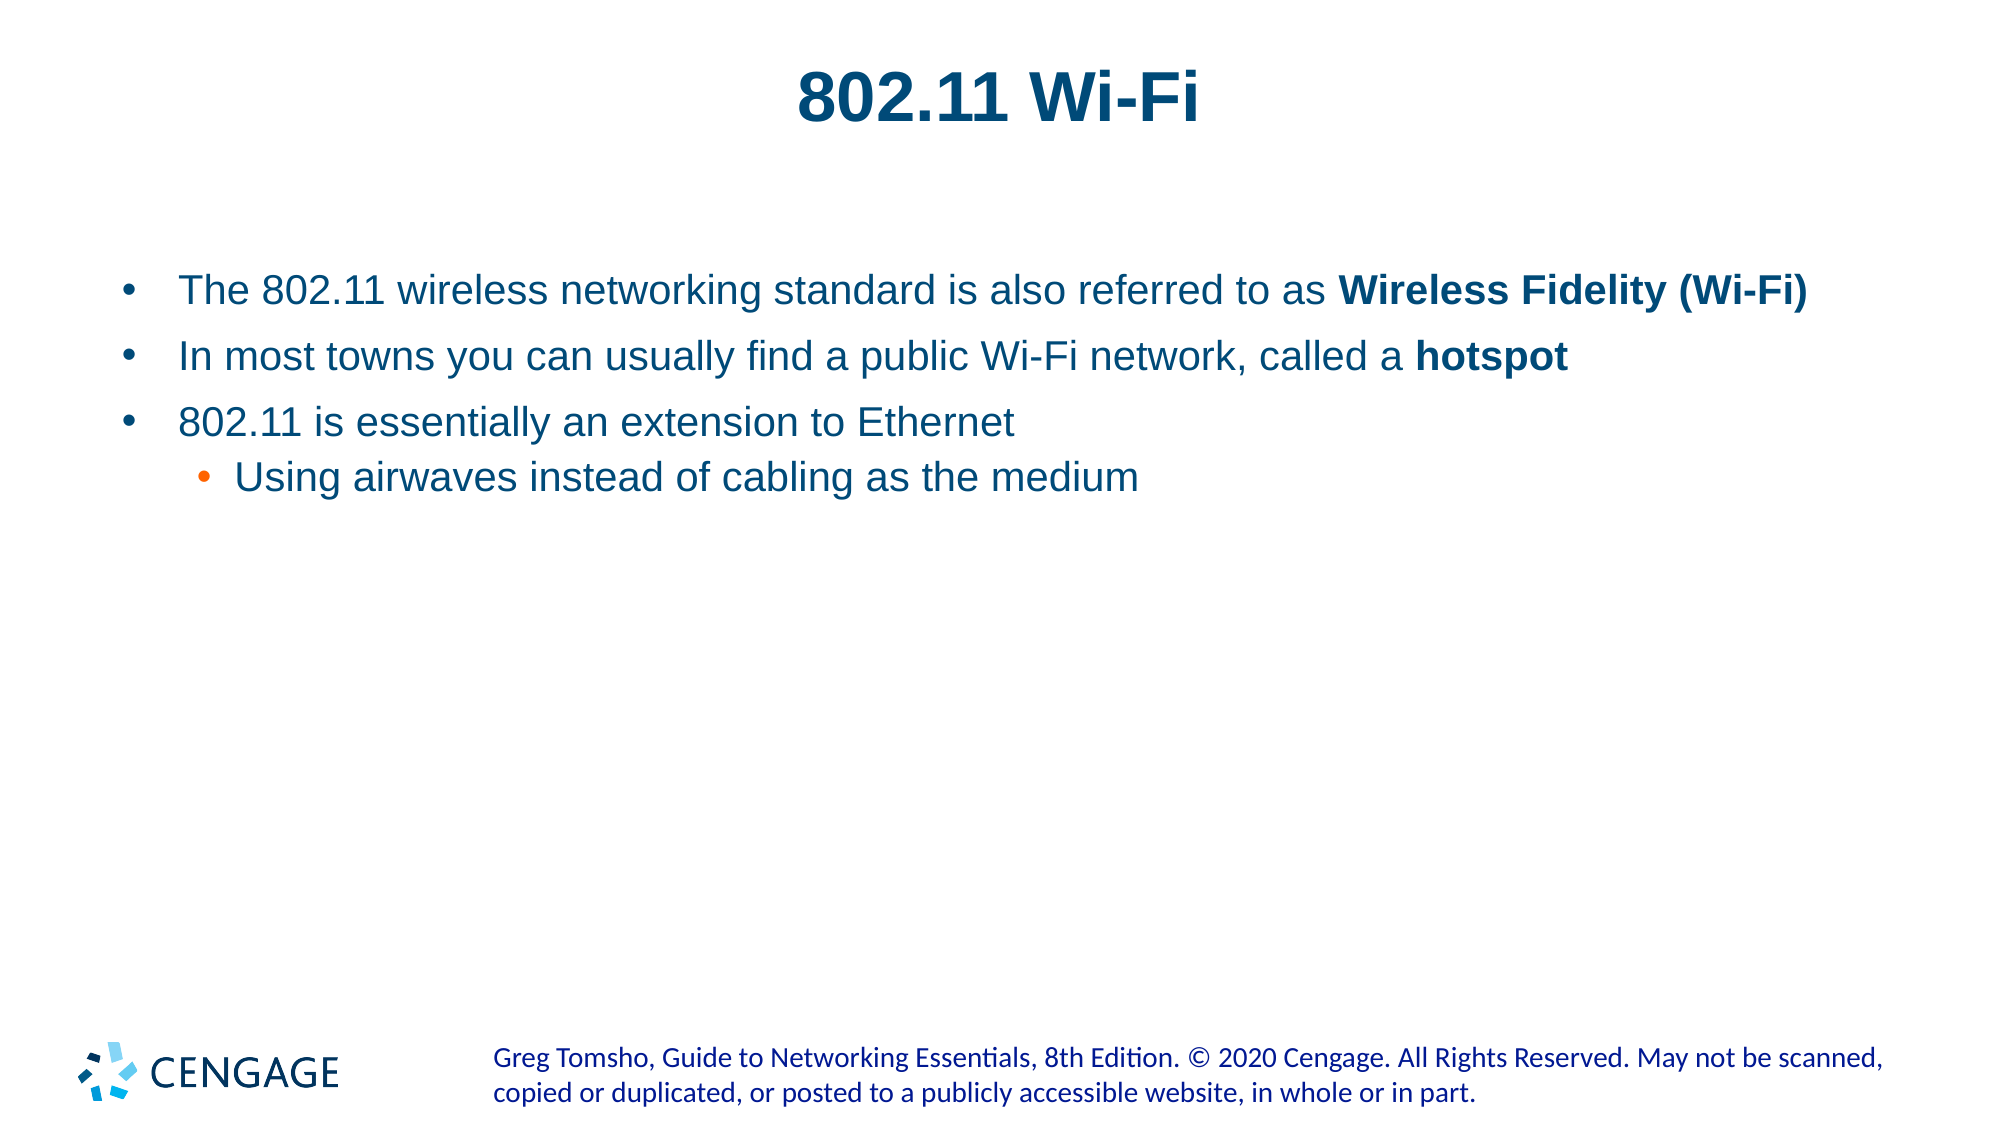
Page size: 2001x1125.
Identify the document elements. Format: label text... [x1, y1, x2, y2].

picture [78, 1042, 338, 1101]
title 802.11 Wi-Fi [137, 59, 1863, 171]
list The 802.11 wireless networking standard is also referred to as Wireless Fidelity (Wi-Fi) In most towns you can usually find a public Wi-Fi network, called a hotspot 802.11 is essentially an extension to Ethernet Using airwaves instead of cabling as the medium [121, 268, 1880, 990]
